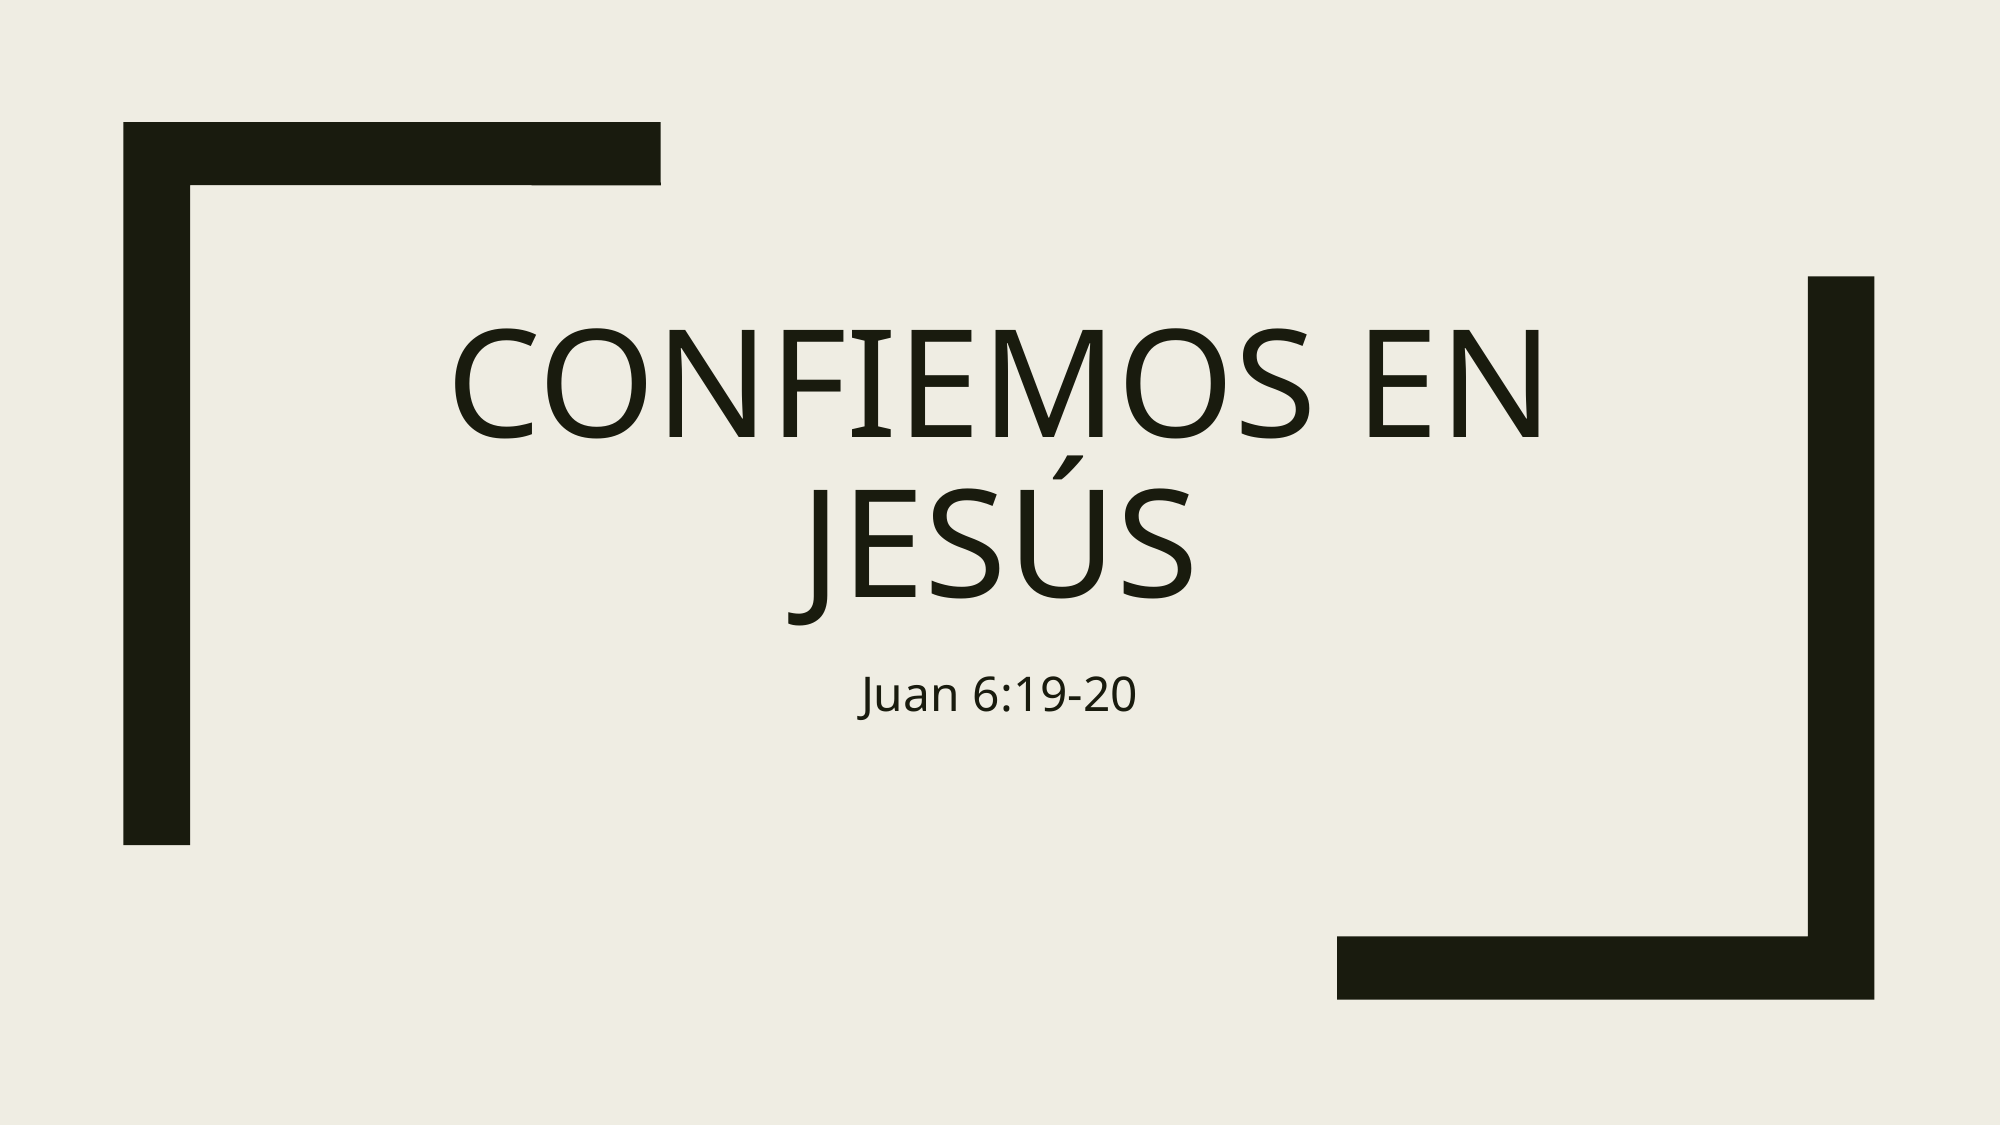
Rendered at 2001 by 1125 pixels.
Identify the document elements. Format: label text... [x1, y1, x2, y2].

subtitle Juan 6:19-20 [439, 649, 1561, 828]
title Confiemos en Jesús [314, 293, 1686, 638]
